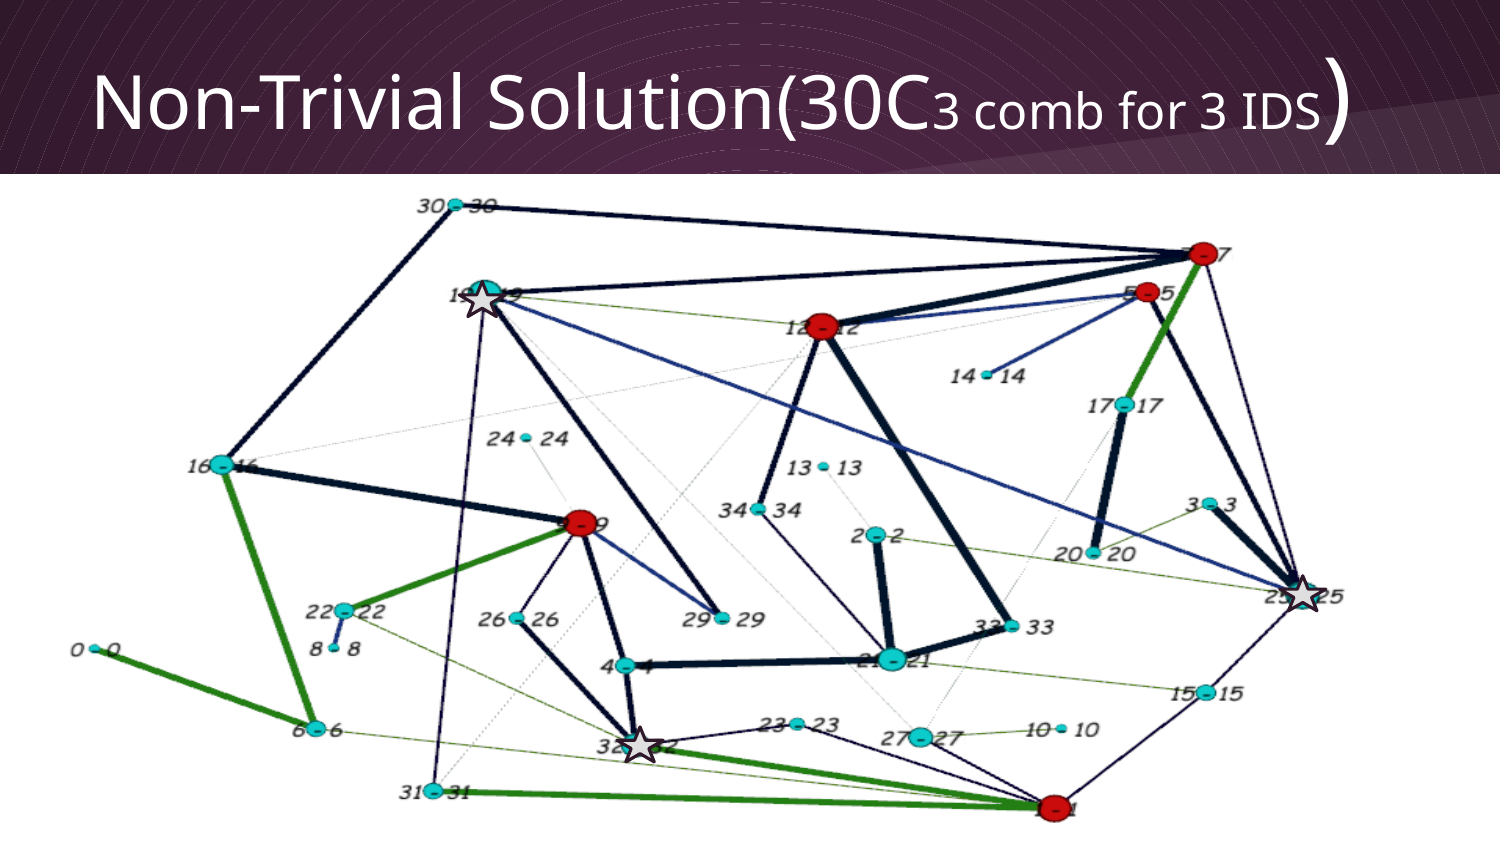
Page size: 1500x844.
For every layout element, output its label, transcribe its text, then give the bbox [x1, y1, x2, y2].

picture [0, 174, 1500, 844]
title Non-Trivial Solution(30C3 comb for 3 IDS) [75, 33, 1425, 172]
